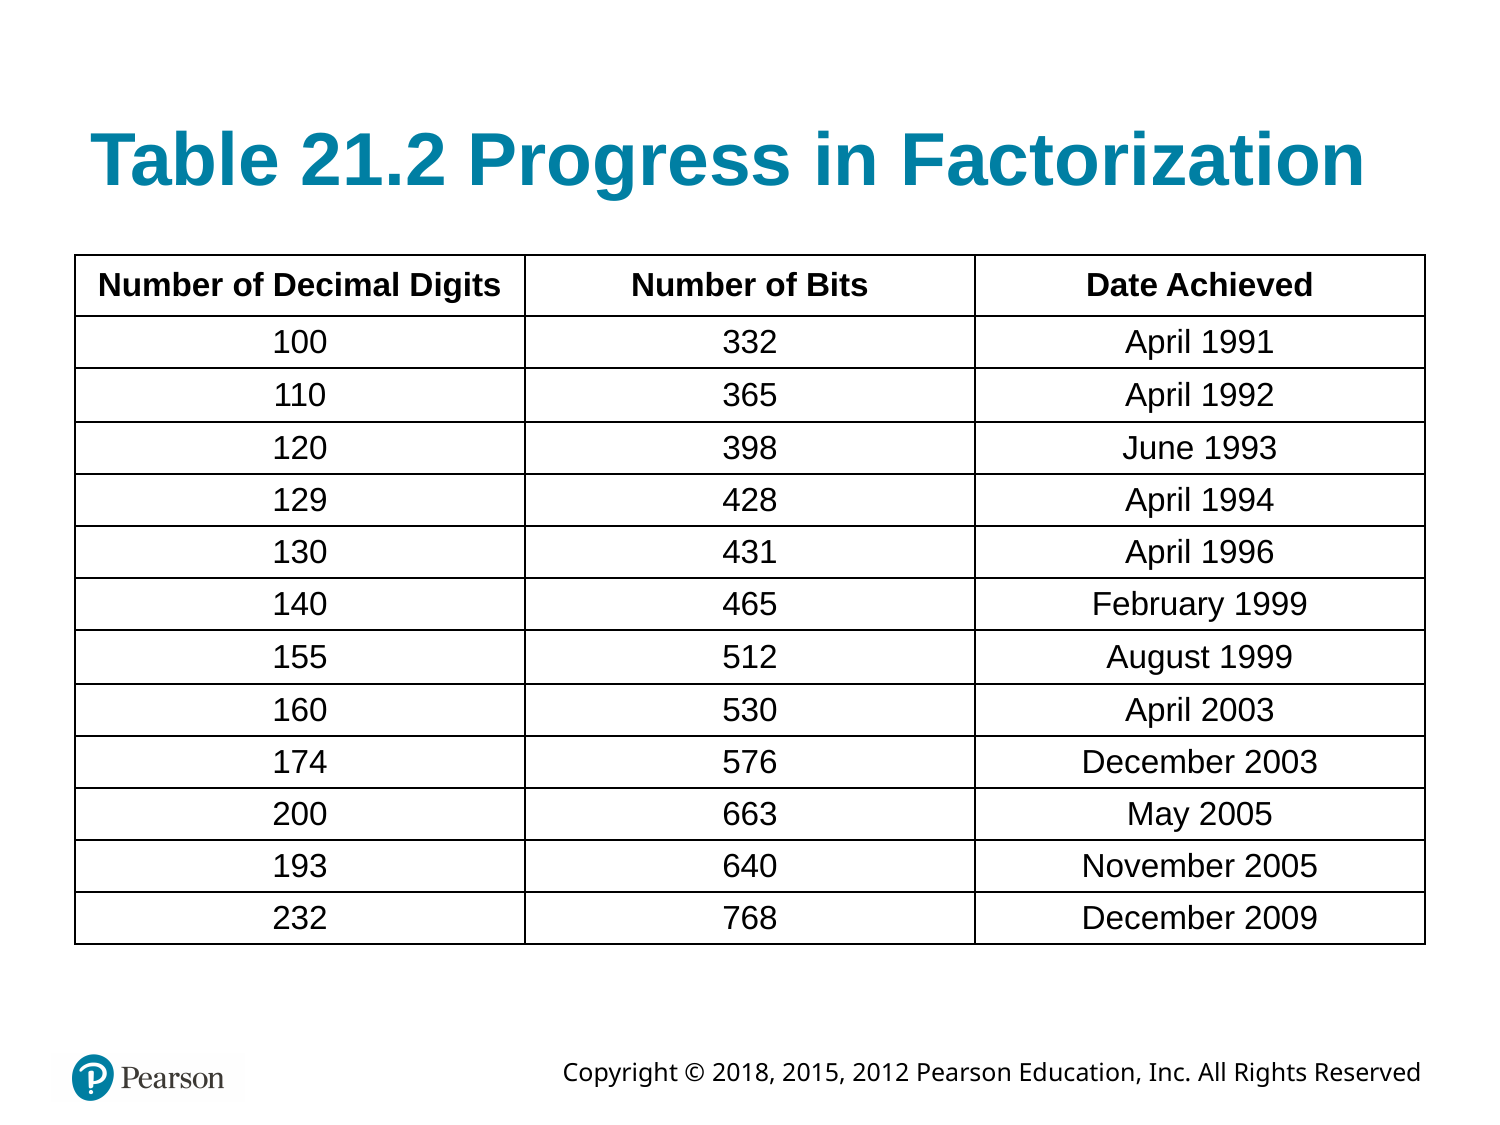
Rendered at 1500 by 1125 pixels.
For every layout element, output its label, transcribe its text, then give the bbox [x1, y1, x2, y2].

table_cell June 1993 [976, 423, 1424, 473]
table_cell 200 [76, 789, 524, 839]
table_cell 160 [76, 685, 524, 735]
table_cell December 2009 [976, 893, 1424, 943]
table_cell May 2005 [976, 789, 1424, 839]
table_cell 129 [76, 475, 524, 525]
table_cell 465 [526, 579, 974, 629]
table_cell February 1999 [976, 579, 1424, 629]
table_header Number of Decimal Digits [76, 256, 524, 315]
table_cell 512 [526, 631, 974, 683]
table_cell 110 [76, 369, 524, 421]
table_header Number of Bits [526, 256, 974, 315]
table_cell December 2003 [976, 737, 1424, 787]
table_cell 398 [526, 423, 974, 473]
table_cell 130 [76, 527, 524, 577]
table_cell April 1996 [976, 527, 1424, 577]
table_cell 365 [526, 369, 974, 421]
table_cell 120 [76, 423, 524, 473]
table_cell 100 [76, 317, 524, 367]
title Table 21.2 Progress in Factorization [75, 35, 1425, 216]
table_cell 174 [76, 737, 524, 787]
table_cell 663 [526, 789, 974, 839]
table_cell 140 [76, 579, 524, 629]
table_cell 431 [526, 527, 974, 577]
table_cell April 2003 [976, 685, 1424, 735]
table_cell 640 [526, 841, 974, 891]
table_cell 428 [526, 475, 974, 525]
table_cell 530 [526, 685, 974, 735]
picture [51, 1053, 245, 1102]
table_cell 768 [526, 893, 974, 943]
table_cell 193 [76, 841, 524, 891]
table_cell August 1999 [976, 631, 1424, 683]
table_cell November 2005 [976, 841, 1424, 891]
table_cell 232 [76, 893, 524, 943]
table_header Date Achieved [976, 256, 1424, 315]
table_cell April 1992 [976, 369, 1424, 421]
table_cell 332 [526, 317, 974, 367]
table_cell 576 [526, 737, 974, 787]
table_cell April 1994 [976, 475, 1424, 525]
table_cell 155 [76, 631, 524, 683]
table_cell April 1991 [976, 317, 1424, 367]
